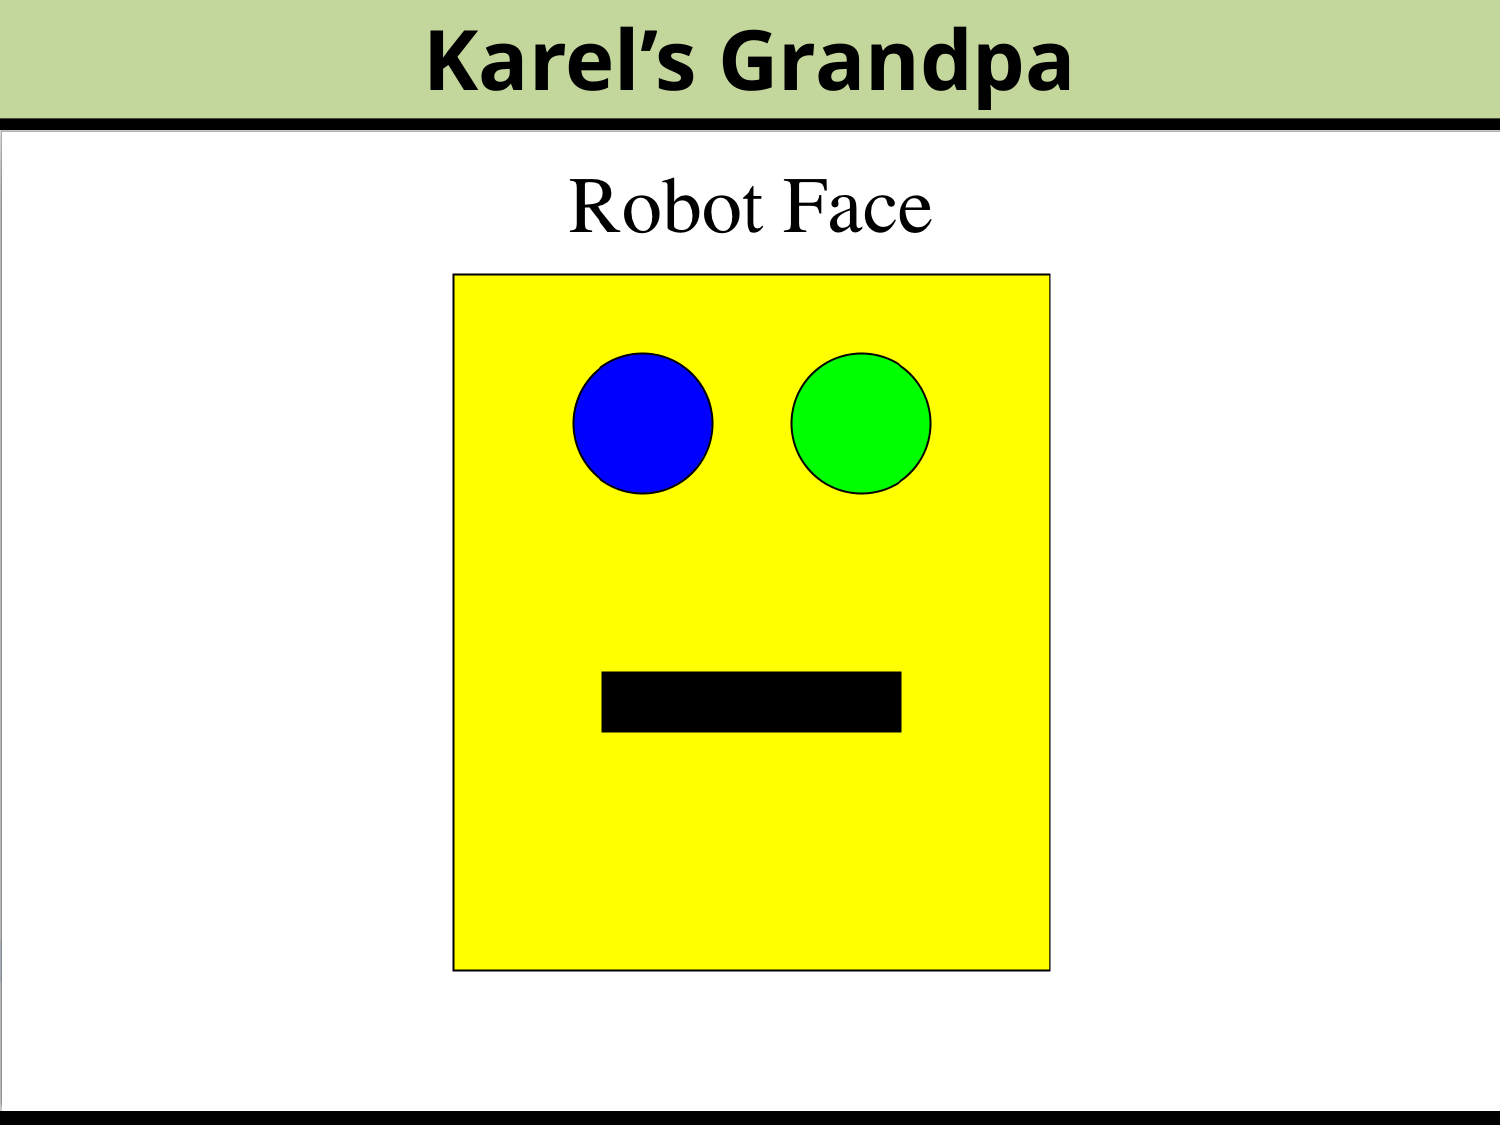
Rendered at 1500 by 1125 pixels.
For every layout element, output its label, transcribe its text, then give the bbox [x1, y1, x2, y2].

picture [0, 130, 1500, 1111]
text_box Karel’s Grandpa [0, 0, 1500, 122]
